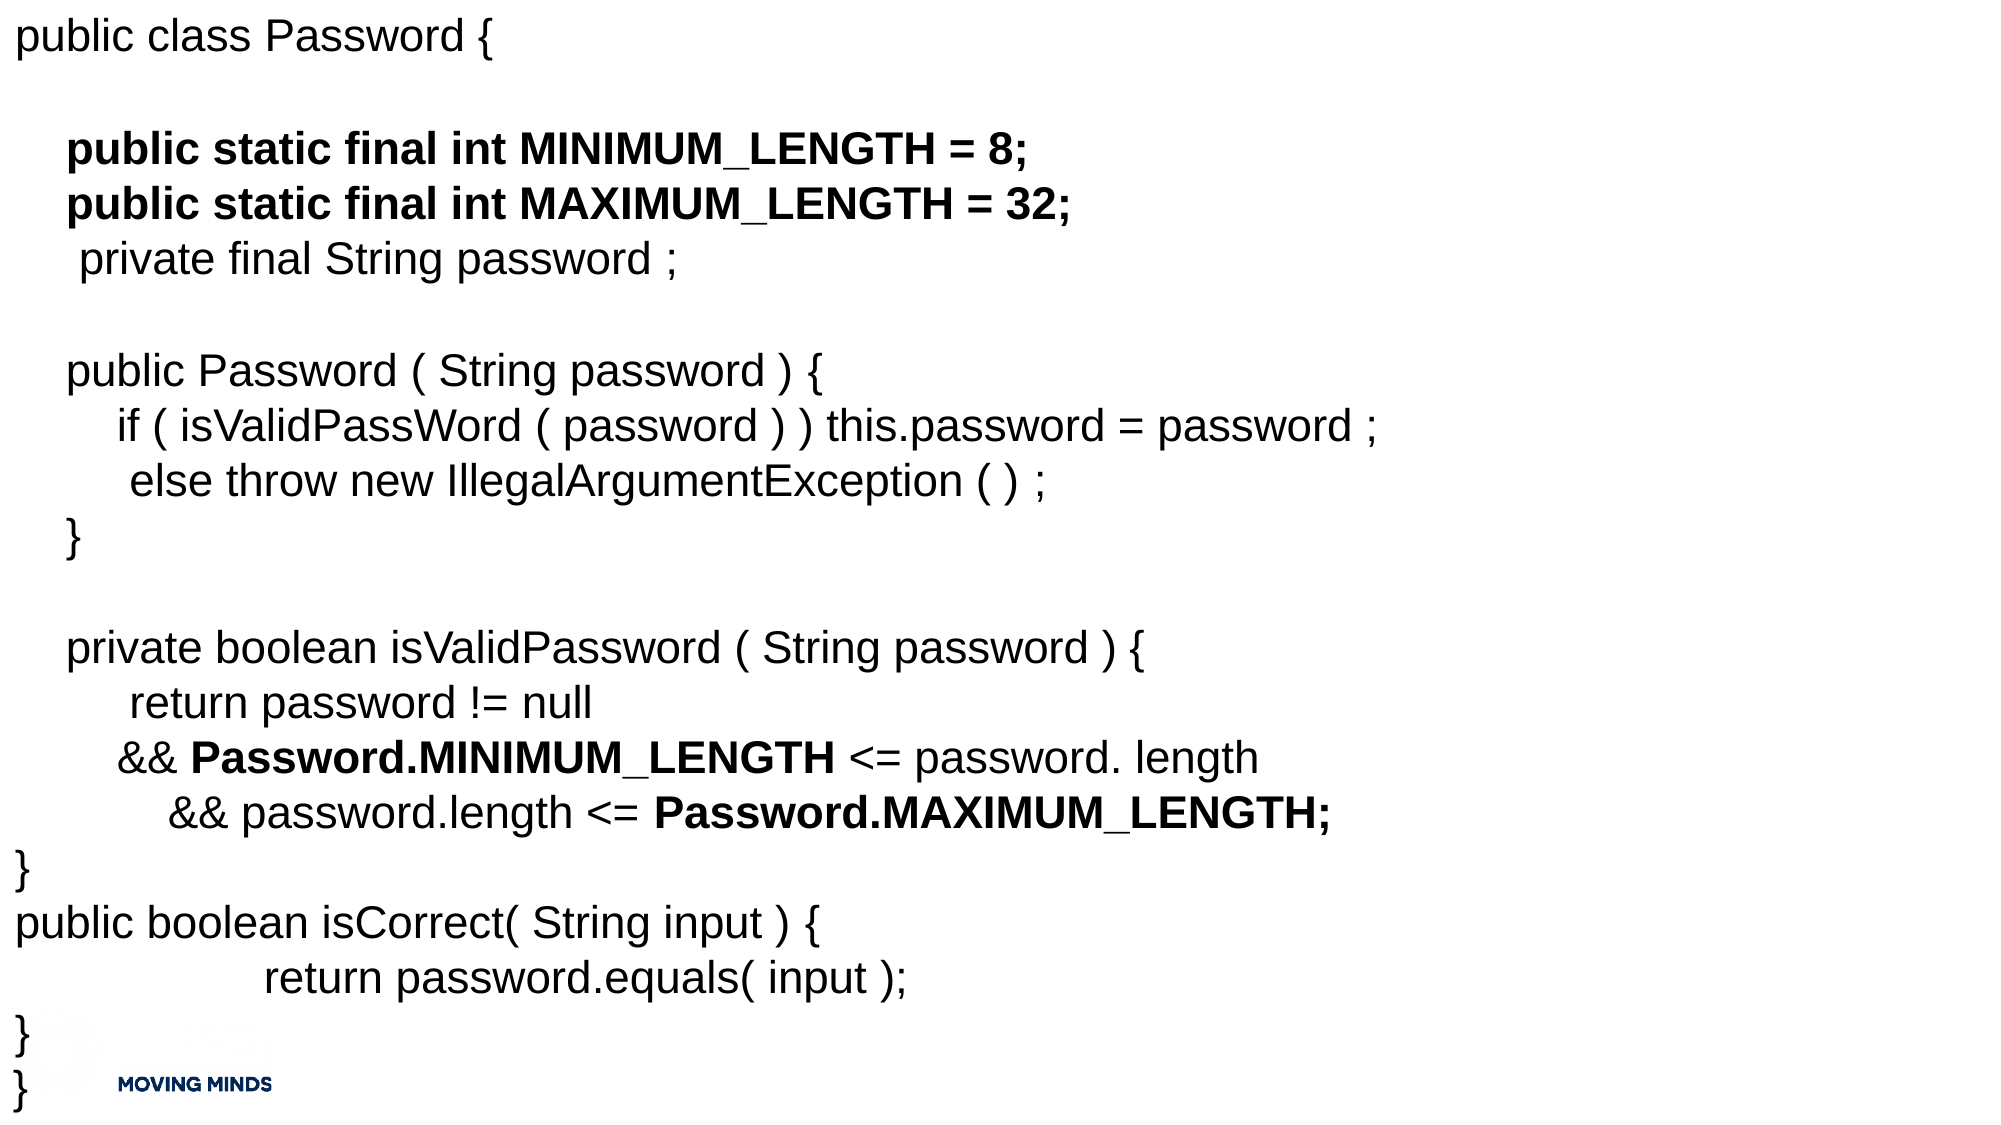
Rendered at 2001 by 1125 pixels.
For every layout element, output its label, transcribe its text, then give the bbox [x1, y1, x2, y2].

text_box public class Password { public static final int MINIMUM_LENGTH = 8; public static final int MAXIMUM_LENGTH = 32; private final String password ; public Password ( String password ) { if ( isValidPassWord ( password ) ) this.password = password ; else throw new IllegalArgumentException ( ) ; } private boolean isValidPassword ( String password ) { return password != null && Password.MINIMUM_LENGTH <= password. length && password.length <= Password.MAXIMUM_LENGTH; } public boolean isCorrect( String input ) { return password.equals( input ); } } [12, 4, 1391, 1113]
